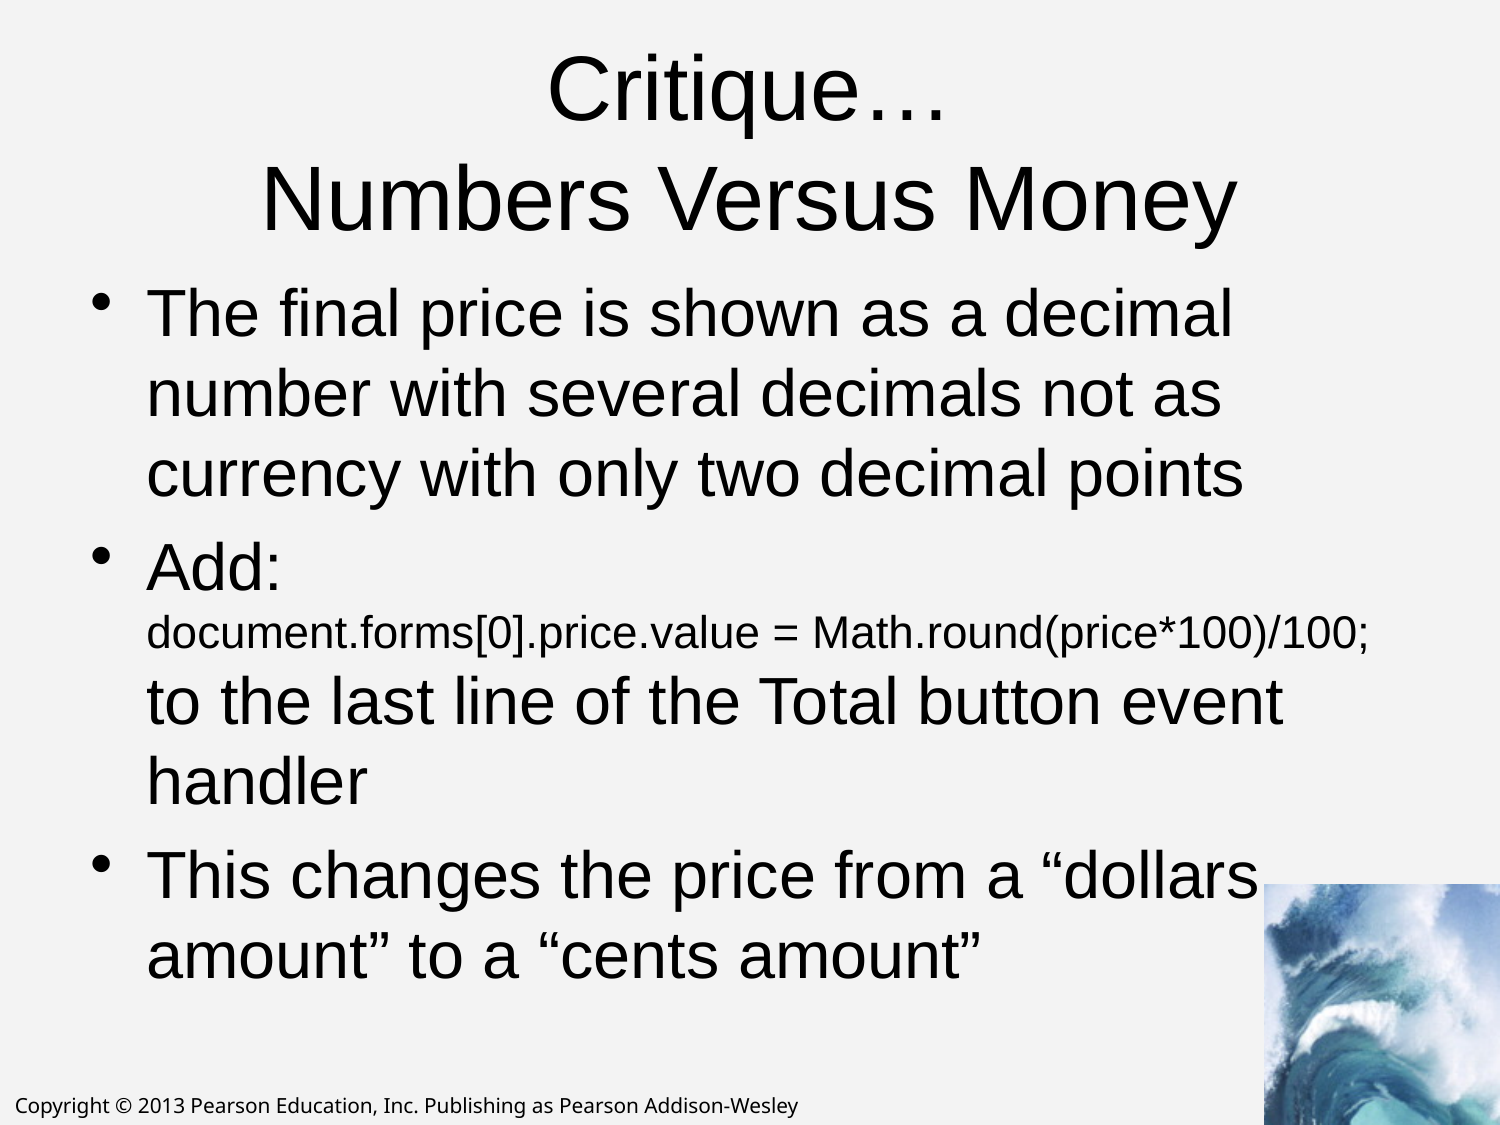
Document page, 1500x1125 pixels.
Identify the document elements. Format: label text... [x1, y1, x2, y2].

list The final price is shown as a decimal number with several decimals not as currency with only two decimal points Add: document.forms[0].price.value = Math.round(price*100)/100; to the last line of the Total button event handler This changes the price from a “dollars amount” to a “cents amount” [74, 262, 1426, 1006]
title Critique… Numbers Versus Money [74, 44, 1426, 233]
picture [1264, 884, 1500, 1125]
